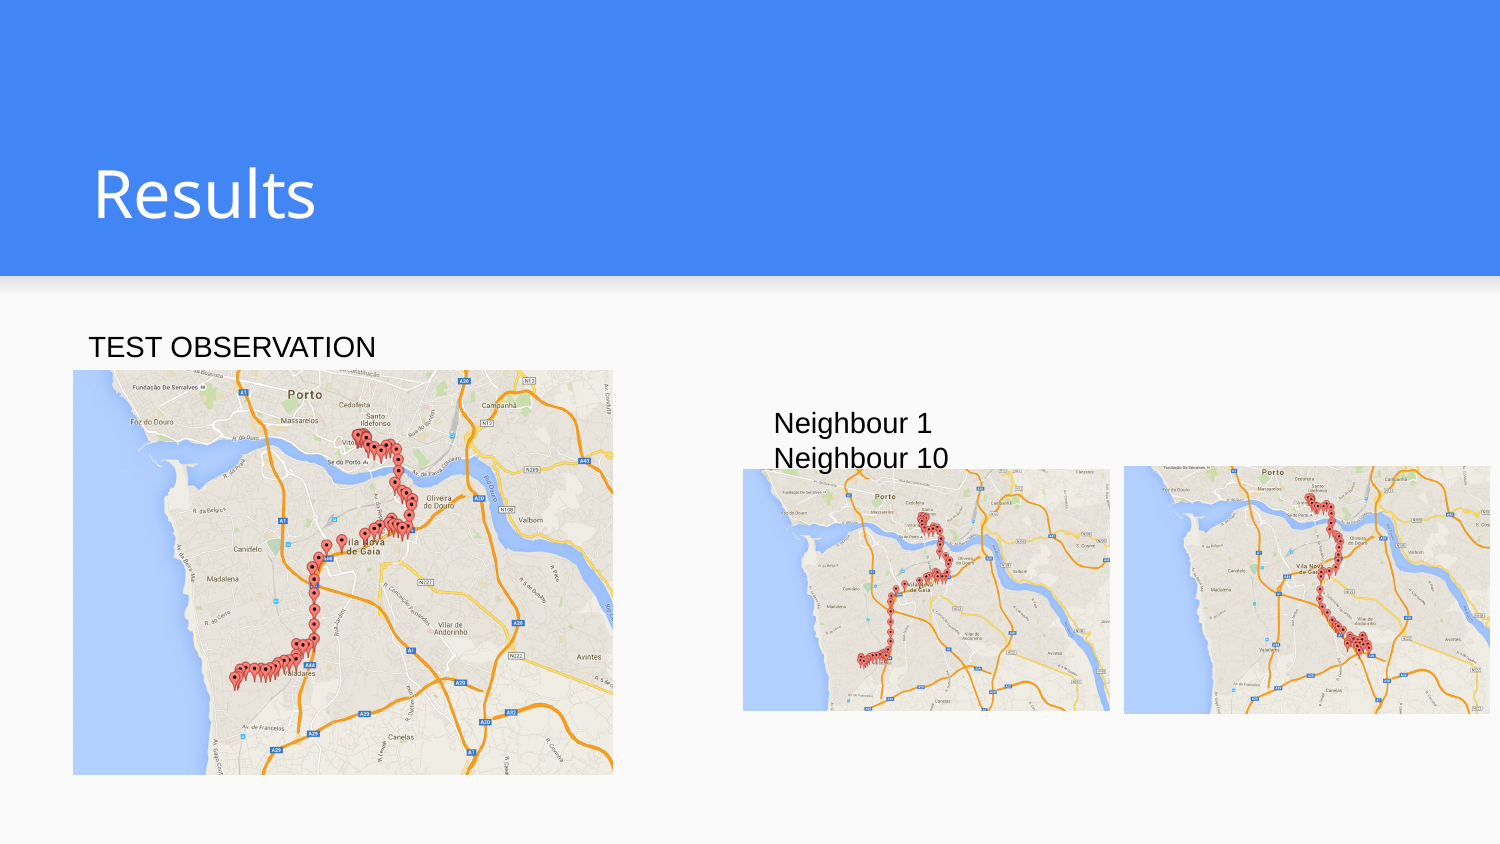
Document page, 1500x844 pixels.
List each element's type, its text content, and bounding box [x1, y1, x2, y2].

picture [72, 369, 613, 776]
title Results [77, 121, 1427, 248]
picture [743, 469, 1110, 711]
text_box Neighbour 1 Neighbour 10 [758, 389, 1492, 454]
picture [1124, 466, 1491, 714]
text_box TEST OBSERVATION [73, 313, 623, 378]
